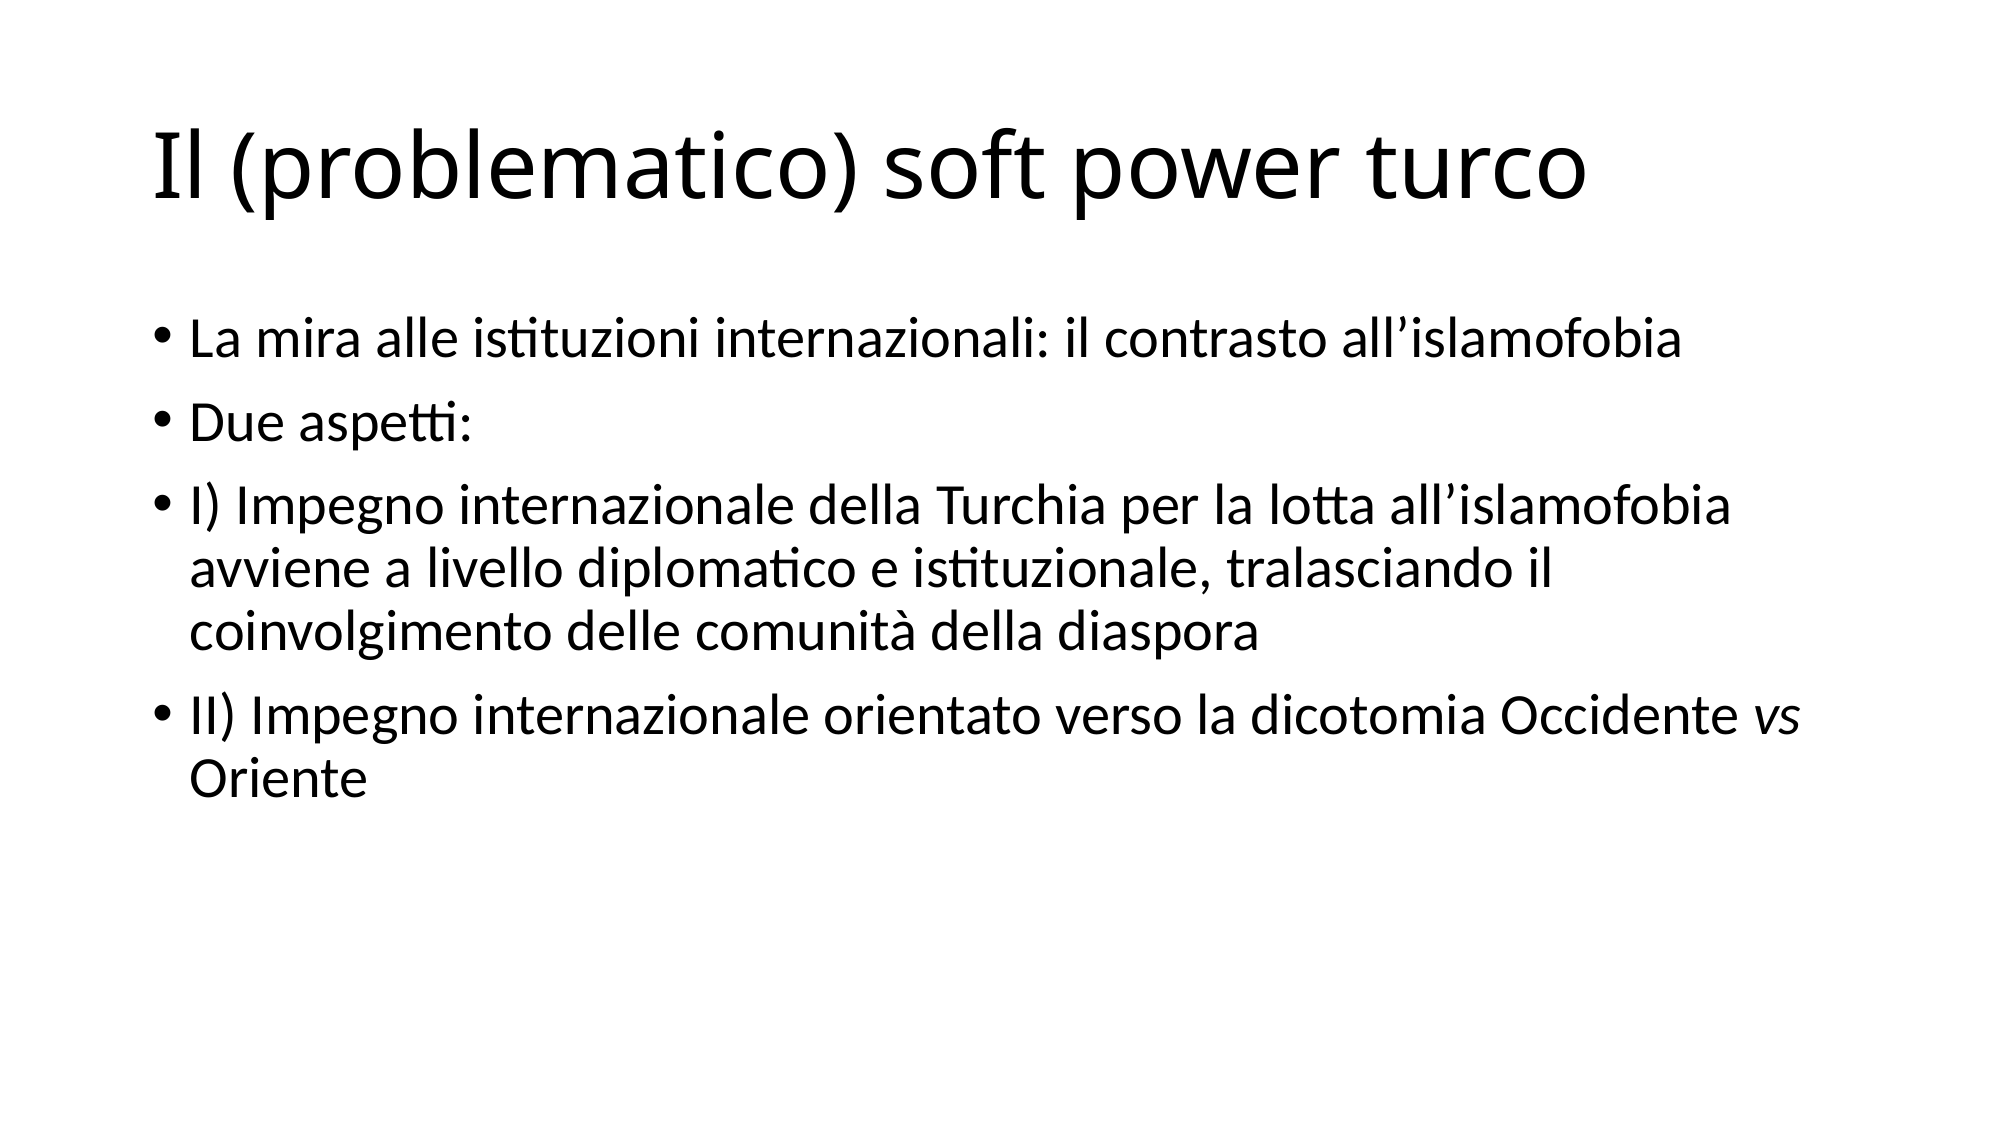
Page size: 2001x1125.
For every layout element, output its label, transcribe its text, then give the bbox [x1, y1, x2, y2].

list La mira alle istituzioni internazionali: il contrasto all’islamofobia Due aspetti: I) Impegno internazionale della Turchia per la lotta all’islamofobia avviene a livello diplomatico e istituzionale, tralasciando il coinvolgimento delle comunità della diaspora II) Impegno internazionale orientato verso la dicotomia Occidente vs Oriente [137, 299, 1863, 1014]
title Il (problematico) soft power turco [137, 59, 1863, 278]
